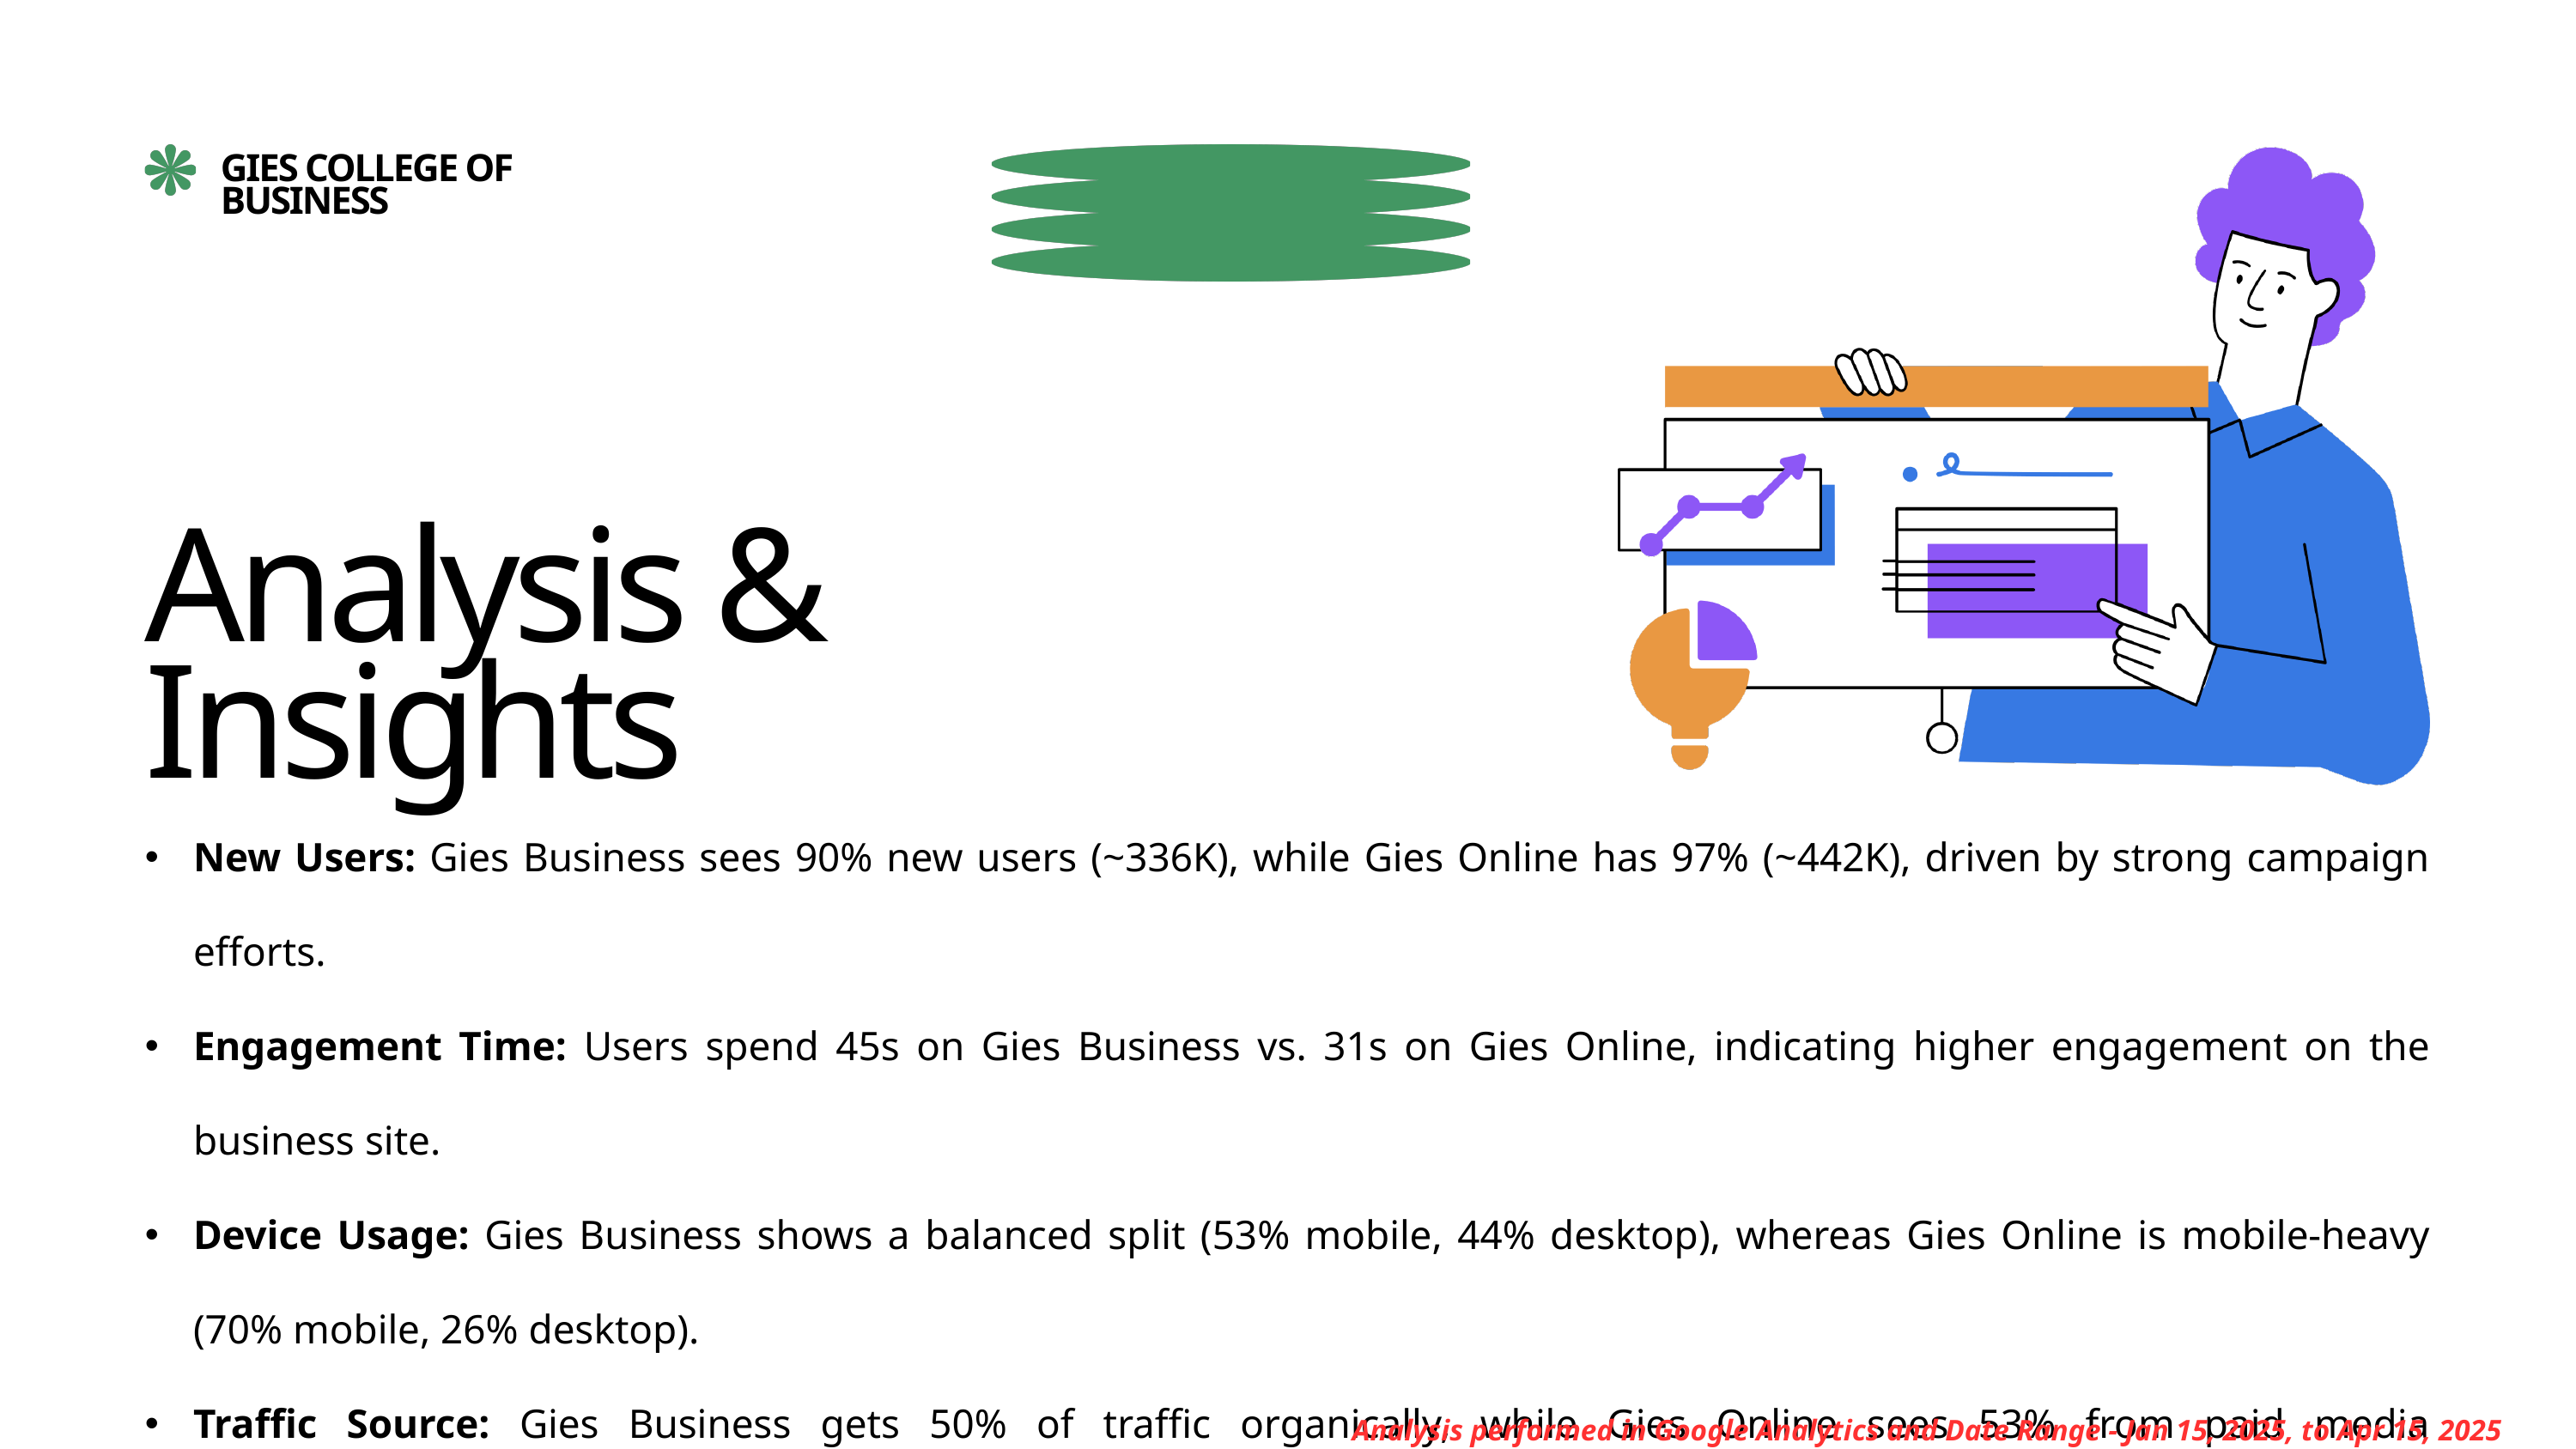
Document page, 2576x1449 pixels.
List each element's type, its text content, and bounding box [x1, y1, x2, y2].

text_box New Users: Gies Business sees 90% new users (~336K), while Gies Online has 97% (~442K), driven by strong campaign efforts. Engagement Time: Users spend 45s on Gies Business vs. 31s on Gies Online, indicating higher engagement on the business site. Device Usage: Gies Business shows a balanced split (53% mobile, 44% desktop), whereas Gies Online is mobile-heavy (70% mobile, 26% desktop). Traffic Source: Gies Business gets 50% of traffic organically, while Gies Online sees 53% from paid media (LinkedIn/Facebook). Language Preference (Non-English): On Gies Business, 53% of non-English users prefer Chinese and 14% prefer Spanish. [144, 785, 2432, 1449]
text_box [991, 144, 1471, 282]
text_box [144, 144, 197, 197]
text_box GIES COLLEGE OF BUSINESS [220, 155, 687, 221]
text_box [1617, 144, 2432, 785]
text_box Analysis performed in Google Analytics and Date Range - Jan 15, 2025, to Apr 15, 2025 [1312, 1416, 2543, 1446]
text_box Analysis & Insights [144, 536, 1339, 785]
